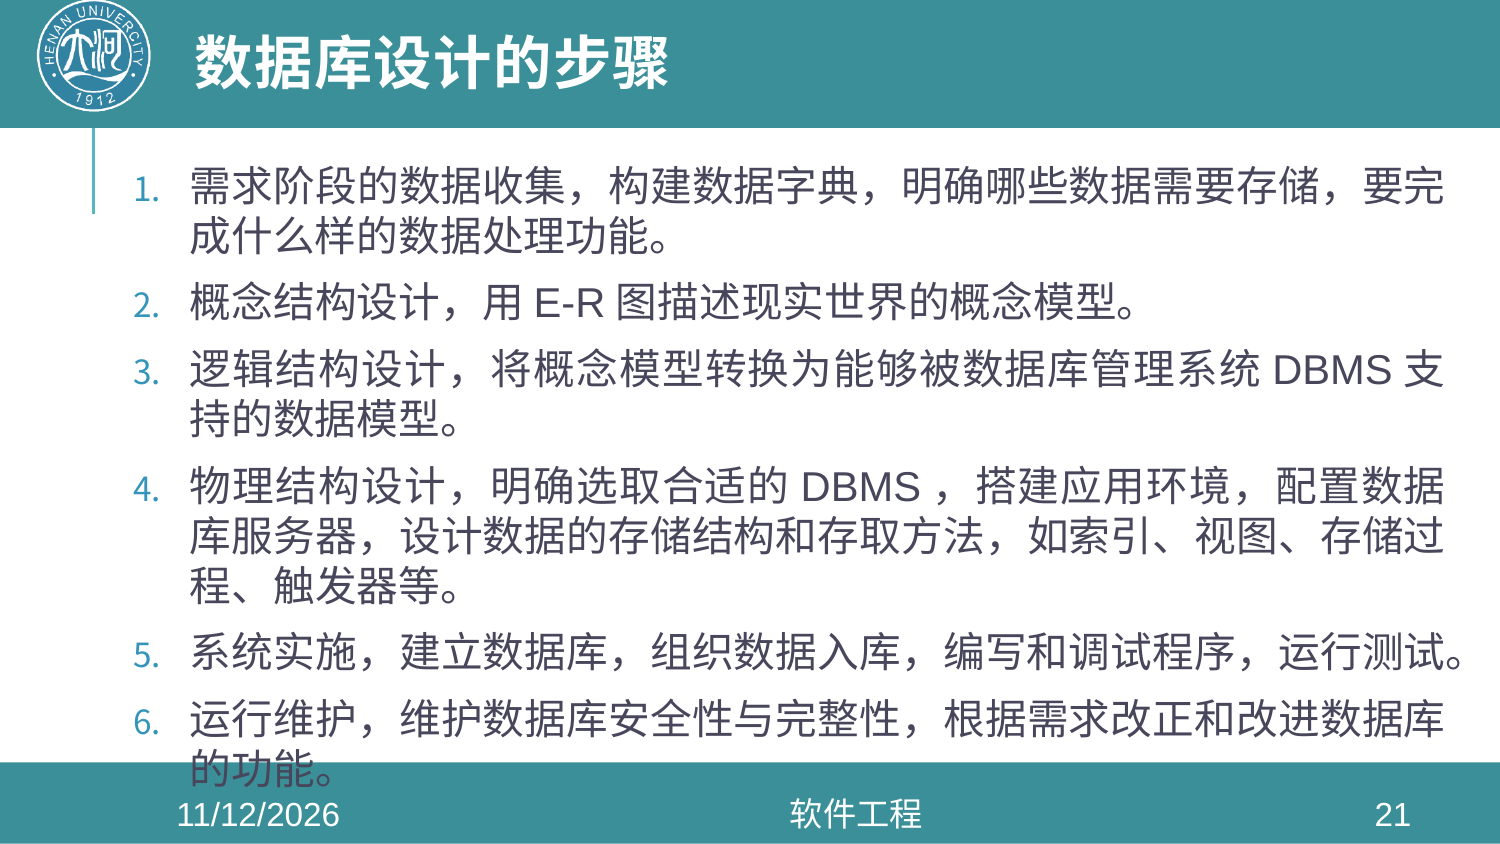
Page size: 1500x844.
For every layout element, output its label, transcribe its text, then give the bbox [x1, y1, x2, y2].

slide_number 21 [1333, 796, 1454, 830]
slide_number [126, 796, 391, 830]
footer 软件工程 [391, 796, 1322, 830]
list 需求阶段的数据收集，构建数据字典，明确哪些数据需要存储，要完成什么样的数据处理功能。 概念结构设计，用E-R图描述现实世界的概念模型。 逻辑结构设计，将概念模型转换为能够被数据库管理系统DBMS支持的数据模型。 物理结构设计，明确选取合适的DBMS，搭建应用环境，配置数据库服务器，设计数据的存储结构和存取方法，如索引、视图、存储过程、触发器等。 系统实施，建立数据库，组织数据入库，编写和调试程序，运行测试。 运行维护，维护数据库安全性与完整性，根据需求改正和改进数据库的功能。 [126, 151, 1454, 777]
title 数据库设计的步骤 [179, 0, 1454, 136]
